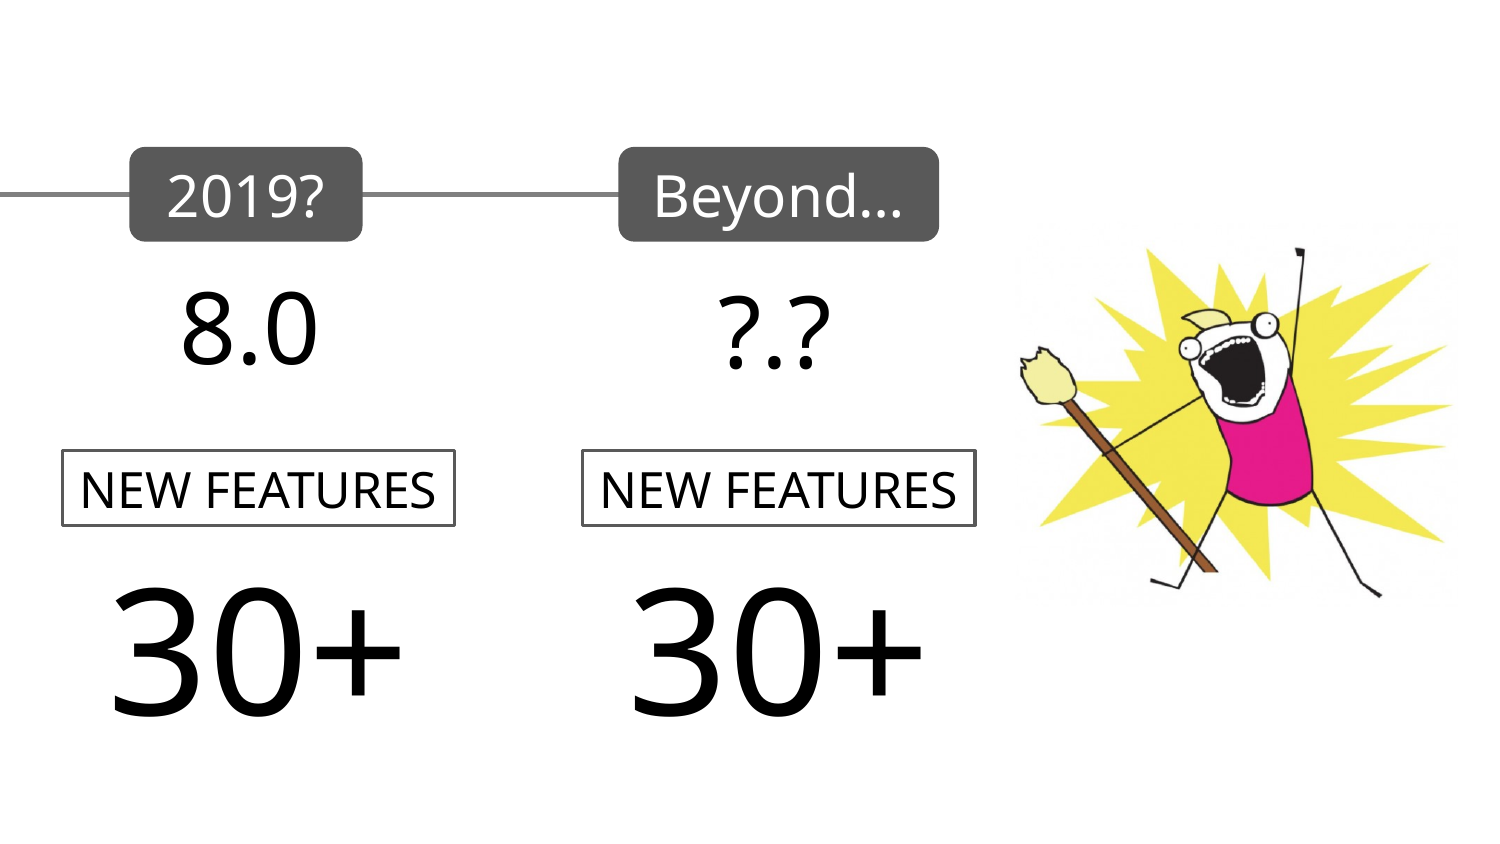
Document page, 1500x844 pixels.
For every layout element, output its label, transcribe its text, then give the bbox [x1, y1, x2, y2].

text_box 2019? [127, 206, 365, 244]
text_box 8.0 [162, 255, 338, 393]
text_box ?.? [687, 259, 863, 397]
text_box Beyond… [616, 145, 941, 244]
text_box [62, 450, 455, 760]
text_box 2019? [127, 145, 365, 193]
picture [1012, 221, 1460, 607]
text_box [582, 450, 976, 760]
